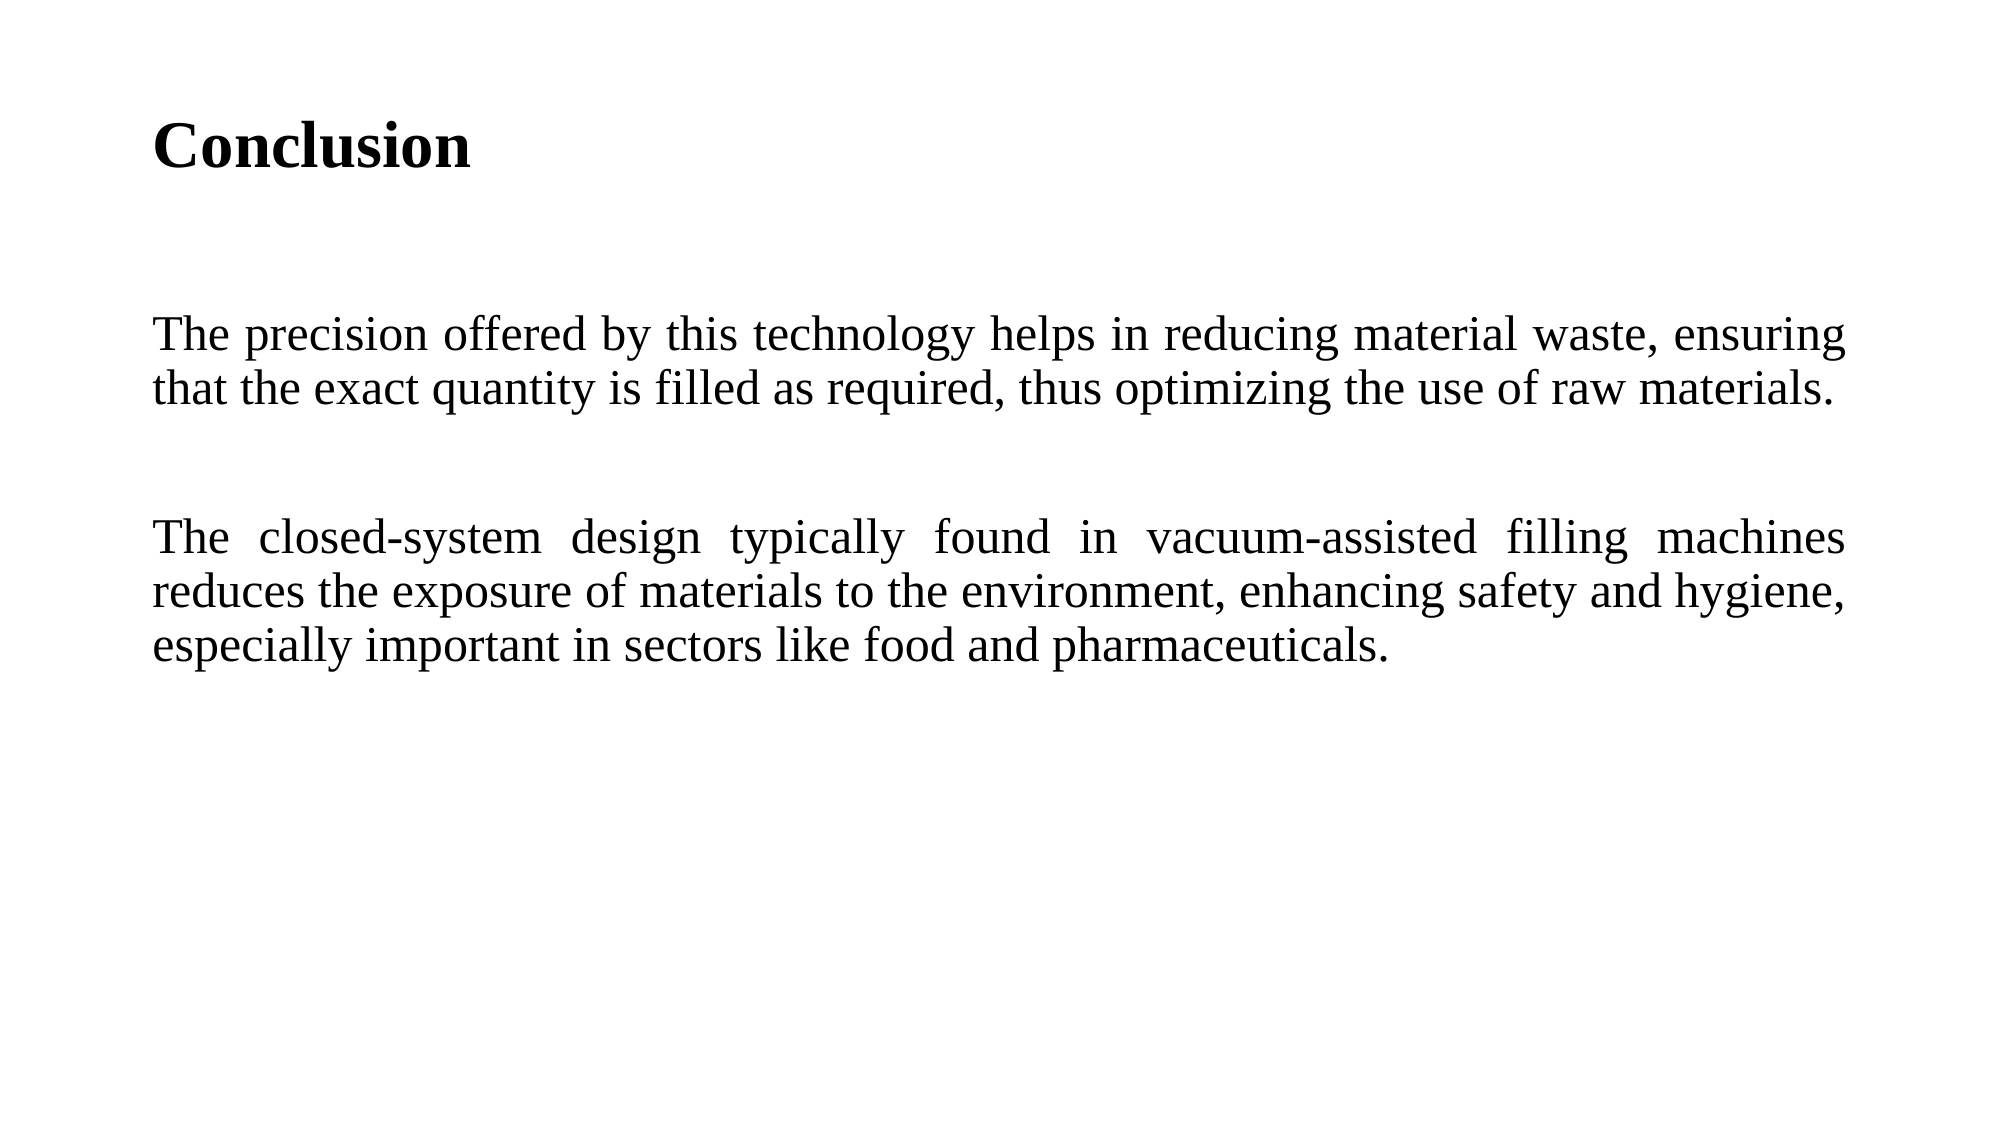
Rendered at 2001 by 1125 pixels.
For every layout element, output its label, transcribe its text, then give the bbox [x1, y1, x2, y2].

list The precision offered by this technology helps in reducing material waste, ensuring that the exact quantity is filled as required, thus optimizing the use of raw materials. The closed-system design typically found in vacuum-assisted filling machines reduces the exposure of materials to the environment, enhancing safety and hygiene, especially important in sectors like food and pharmaceuticals. [137, 299, 1863, 1014]
title Conclusion [137, 59, 1863, 278]
